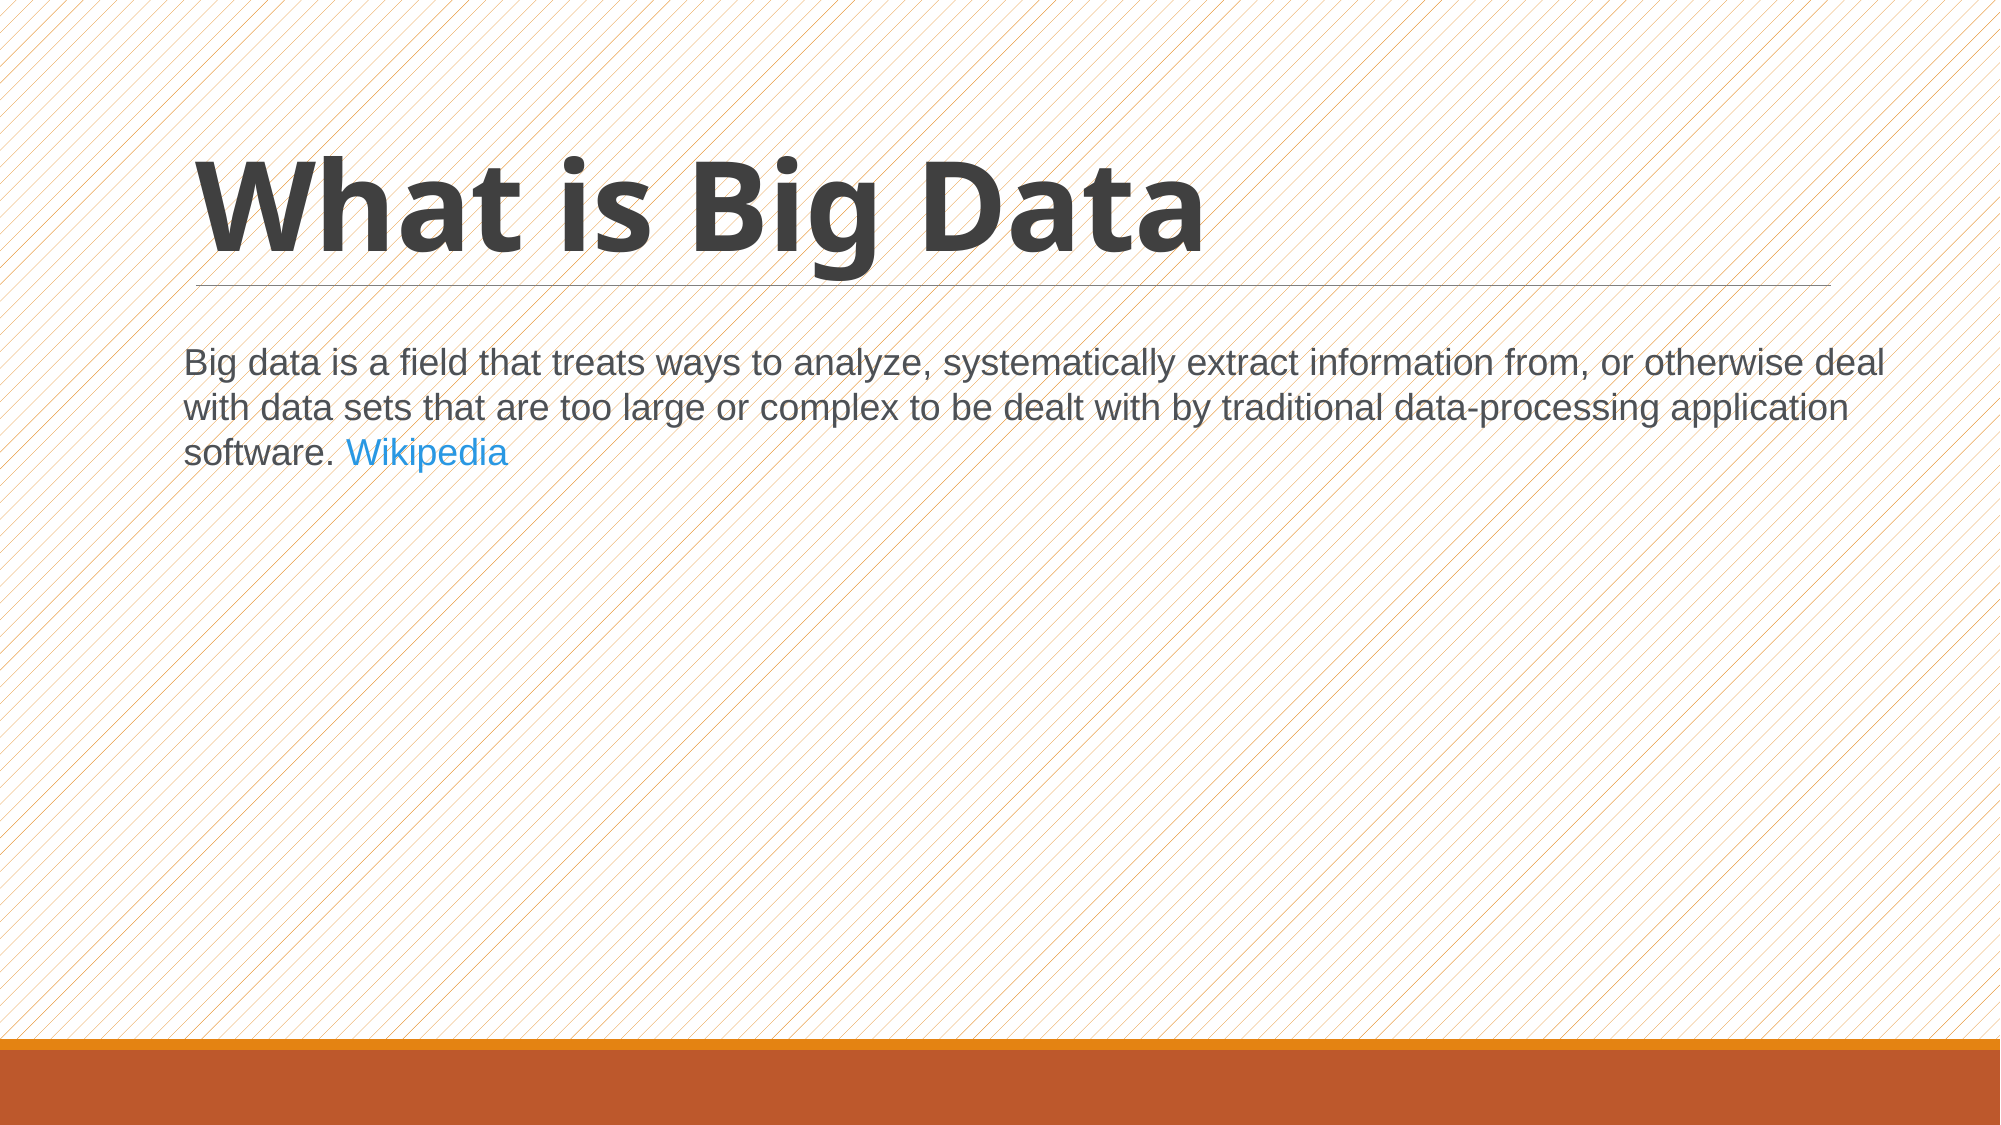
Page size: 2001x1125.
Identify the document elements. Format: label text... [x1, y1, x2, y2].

title What is Big Data [180, 47, 1830, 285]
text_box Big data is a field that treats ways to analyze, systematically extract information from, or otherwise deal with data sets that are too large or complex to be dealt with by traditional data-processing application software. Wikipedia [168, 330, 1910, 481]
